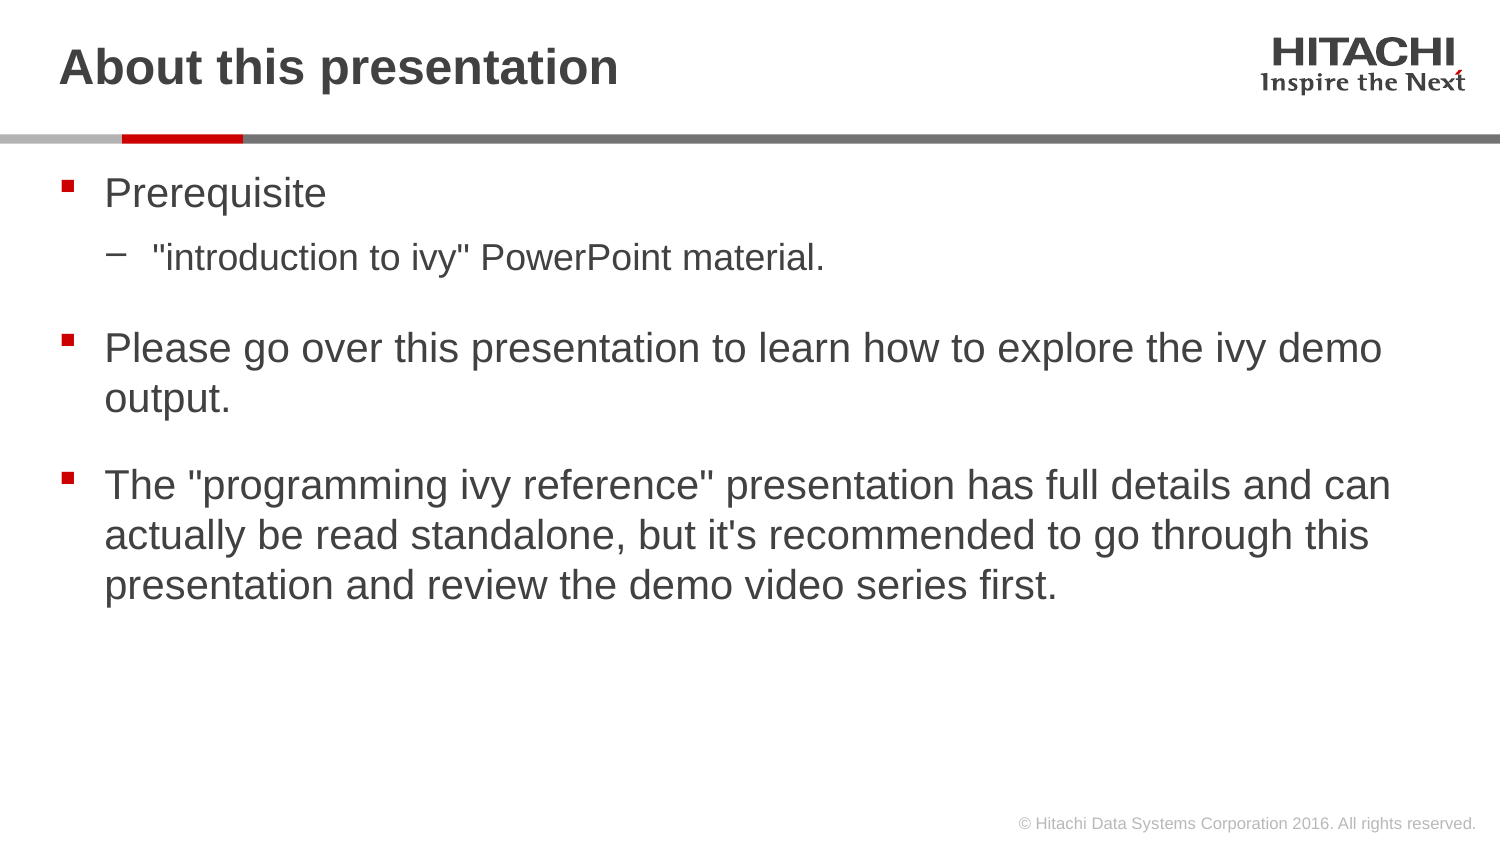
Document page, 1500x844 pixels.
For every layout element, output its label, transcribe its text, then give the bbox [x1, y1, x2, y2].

title About this presentation [43, 8, 1200, 129]
list Prerequisite "introduction to ivy" PowerPoint material. Please go over this presentation to learn how to explore the ivy demo output. The "programming ivy reference" presentation has full details and can actually be read standalone, but it's recommended to go through this presentation and review the demo video series first. [43, 158, 1452, 622]
